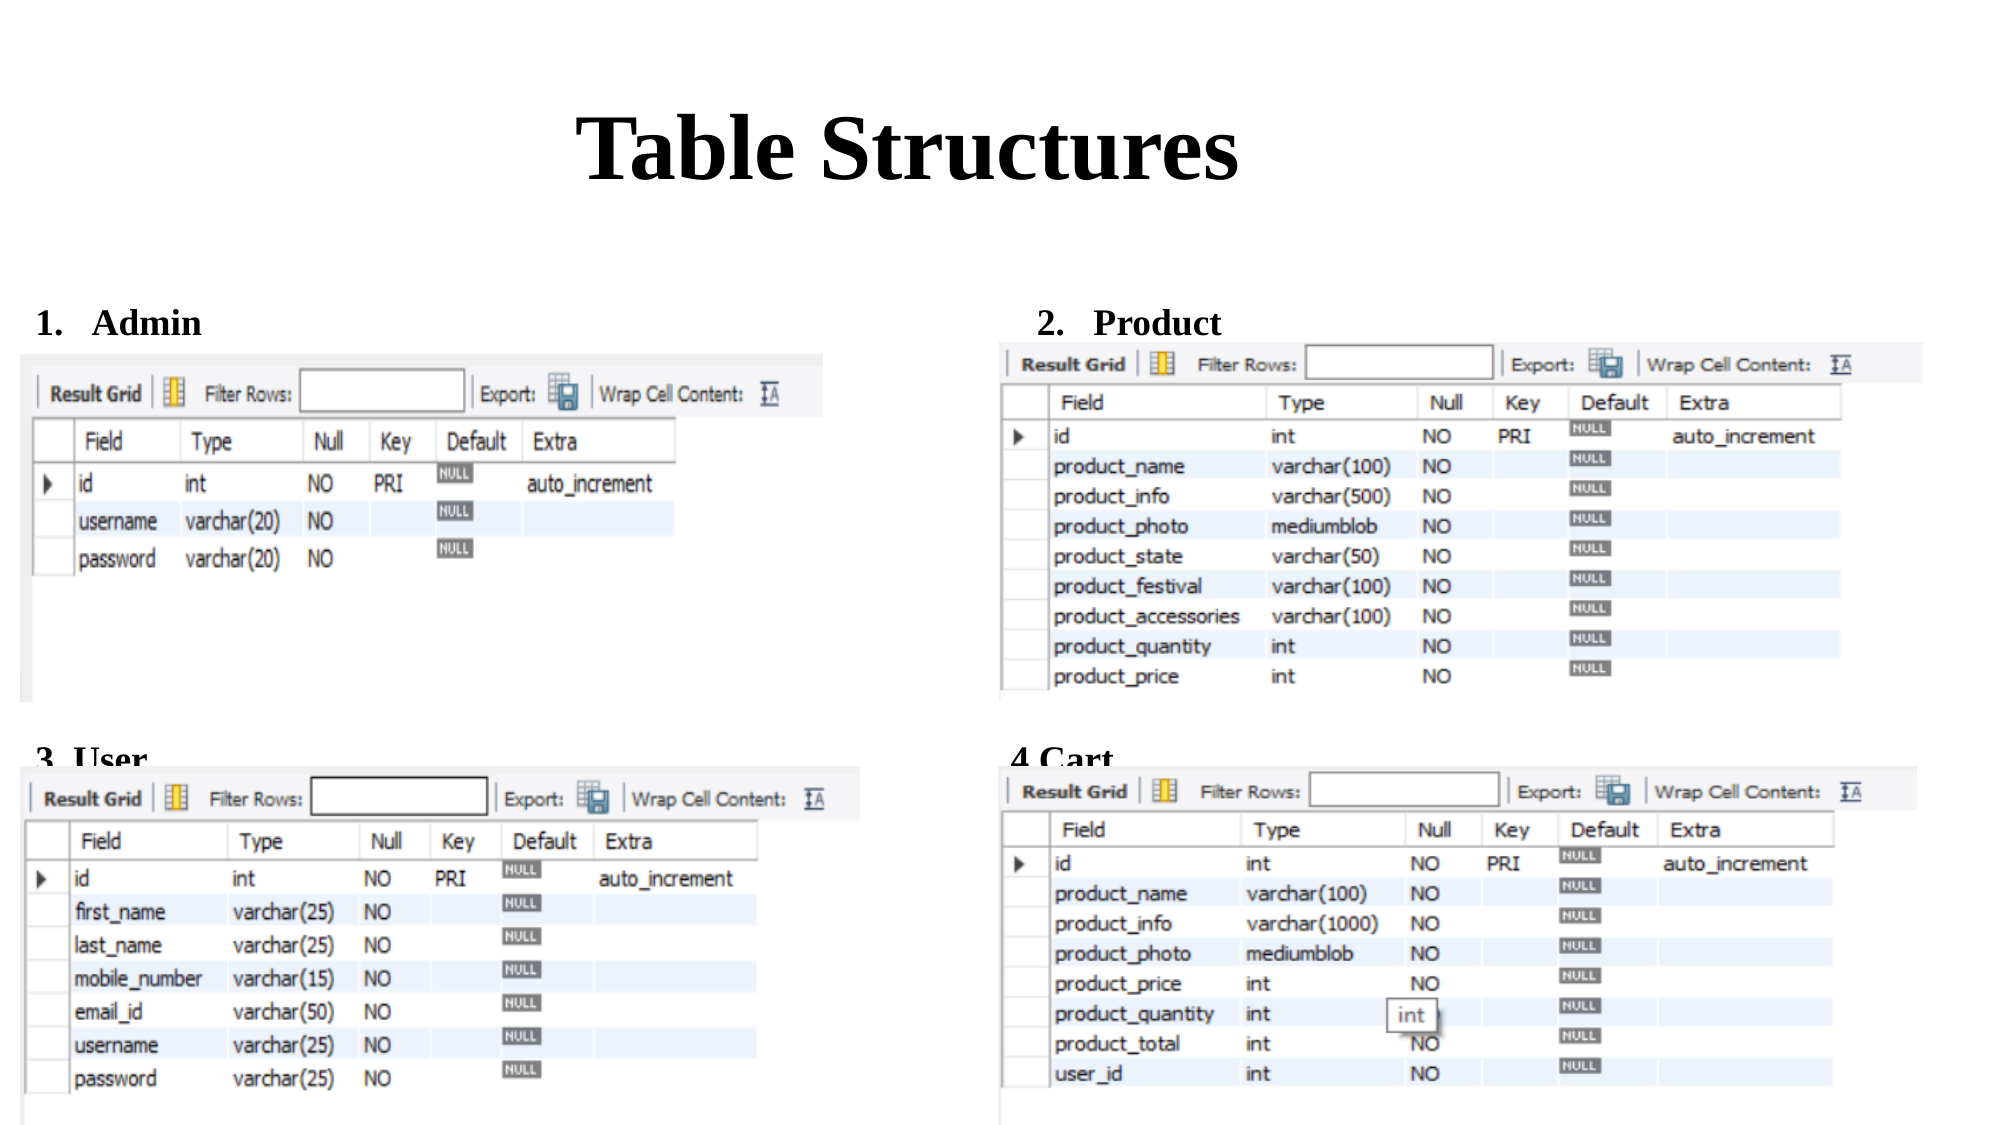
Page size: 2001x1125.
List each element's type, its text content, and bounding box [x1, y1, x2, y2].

picture [999, 342, 1923, 702]
title Table Structures [0, 0, 1863, 249]
picture [20, 765, 860, 1125]
picture [998, 765, 1917, 1125]
list Admin 2. Product 3. User 4.Cart [20, 267, 2000, 1125]
picture [20, 354, 823, 702]
